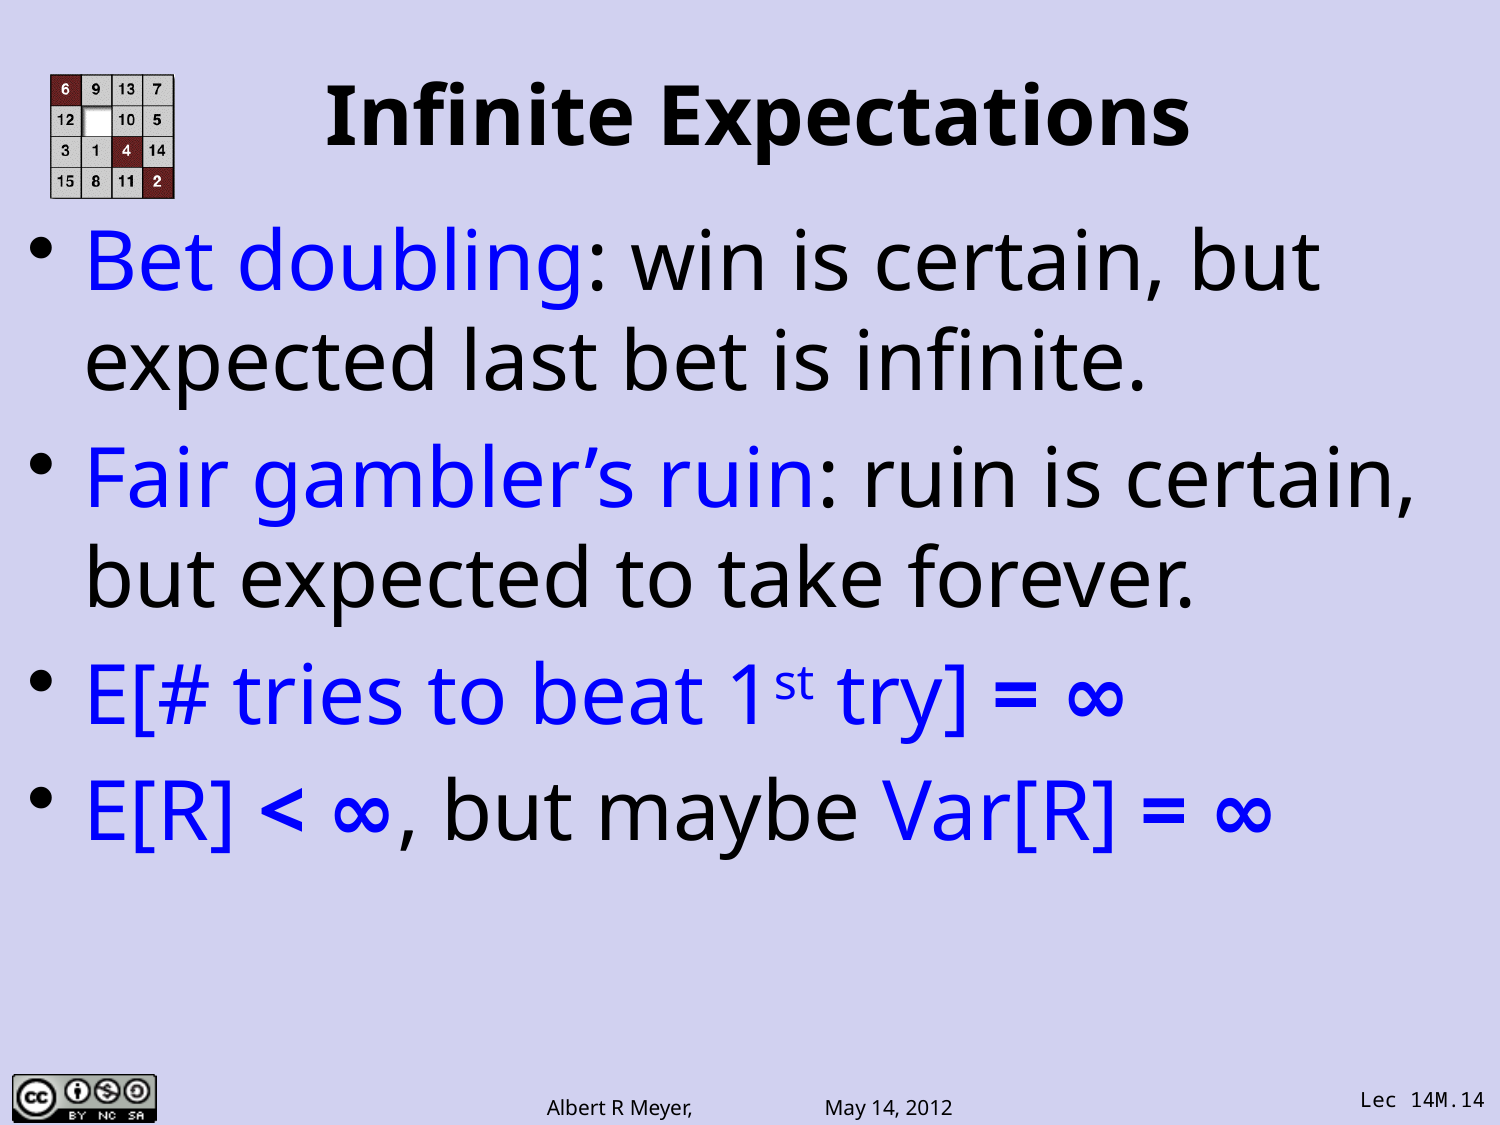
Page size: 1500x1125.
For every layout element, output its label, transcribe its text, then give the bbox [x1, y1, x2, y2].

picture [12, 1074, 157, 1123]
title Infinite Expectations [255, 37, 1263, 188]
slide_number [455, 1086, 1044, 1125]
slide_number Lec 14M.14 [1312, 1079, 1500, 1125]
picture [50, 74, 175, 199]
list Bet doubling: win is certain, but expected last bet is infinite. Fair gambler’s ruin: ruin is certain, but expected to take forever. E[# tries to beat 1st try] = ∞ E[R] < ∞, but maybe Var[R] = ∞ [12, 199, 1488, 926]
